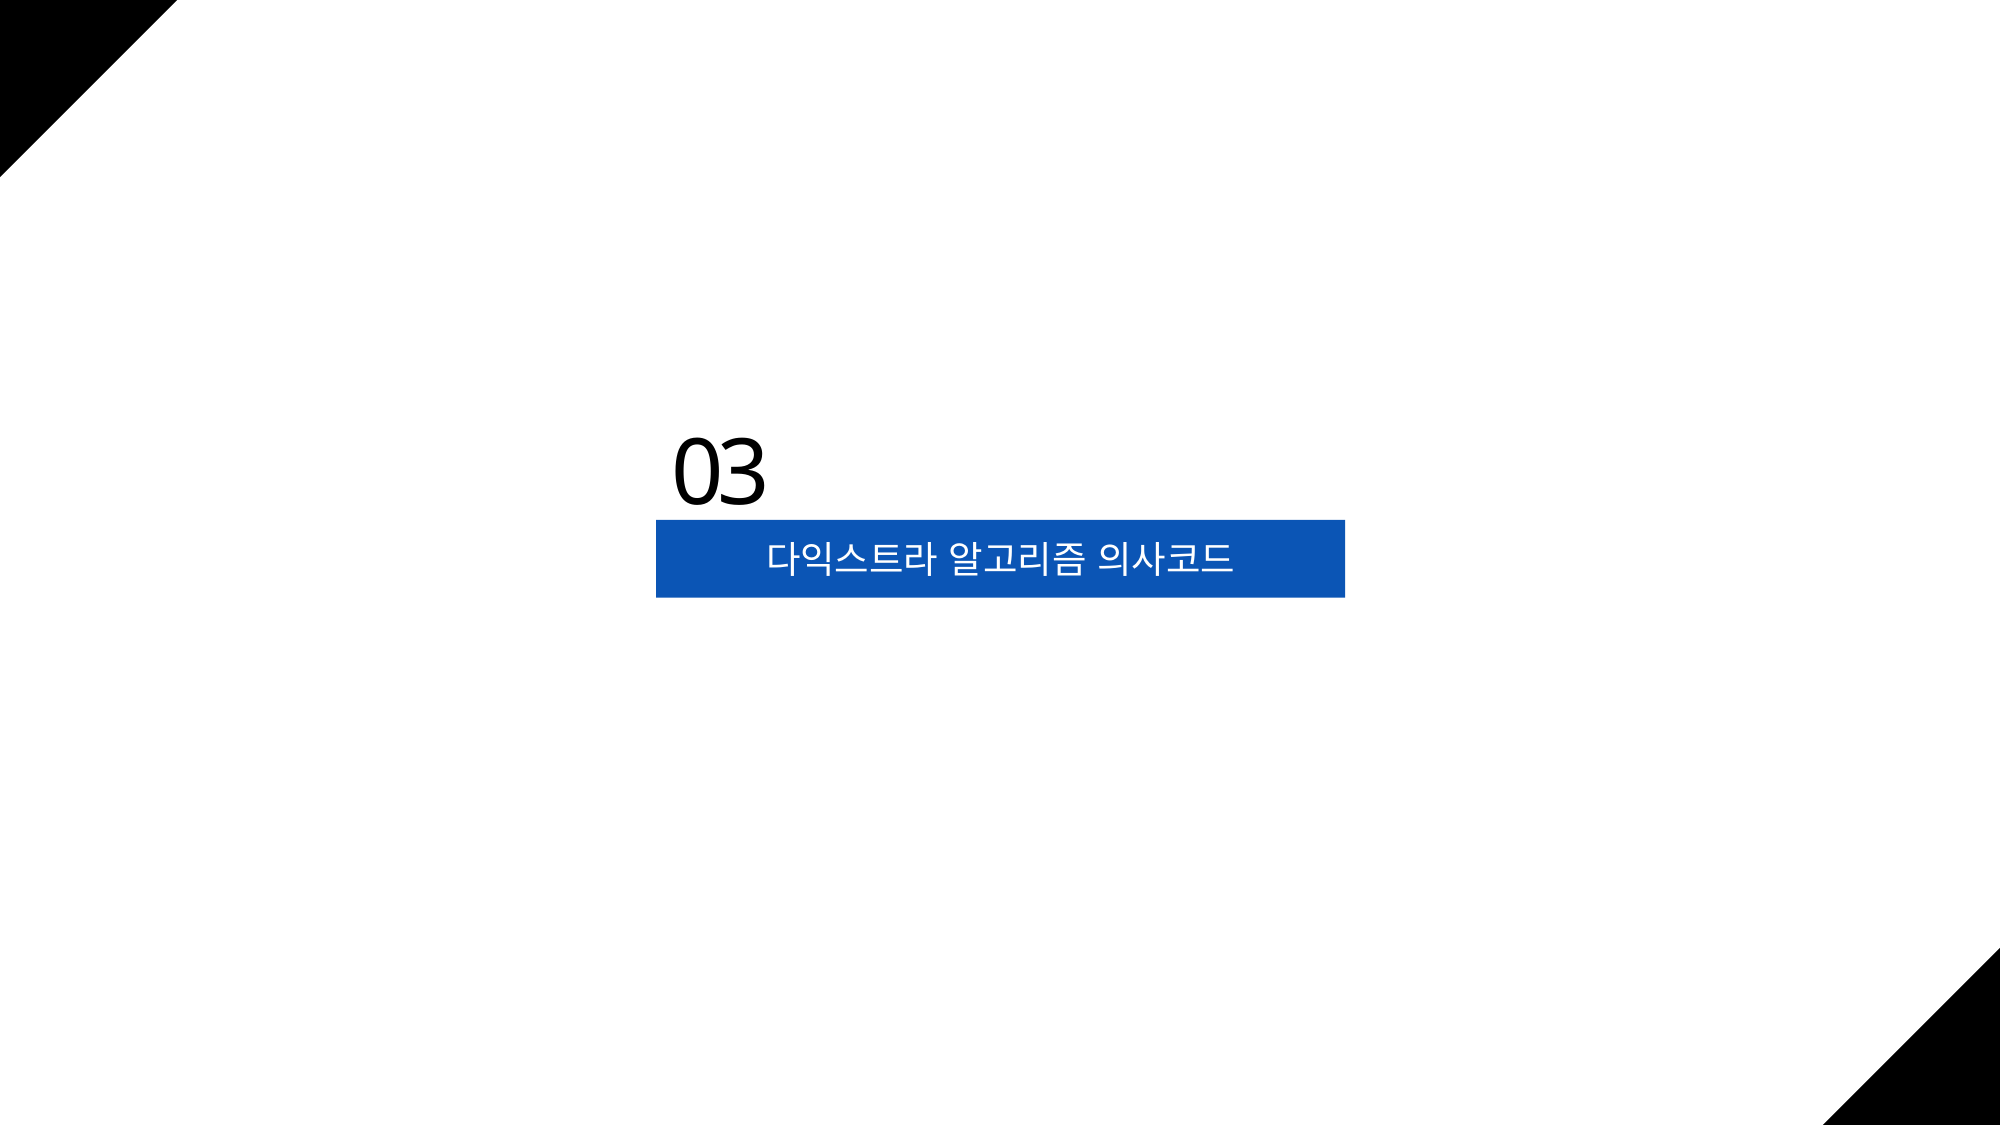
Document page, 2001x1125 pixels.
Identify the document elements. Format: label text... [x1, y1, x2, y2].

text_box 03 [656, 405, 785, 519]
text_box 다익스트라 알고리즘 의사코드 [655, 519, 1346, 599]
